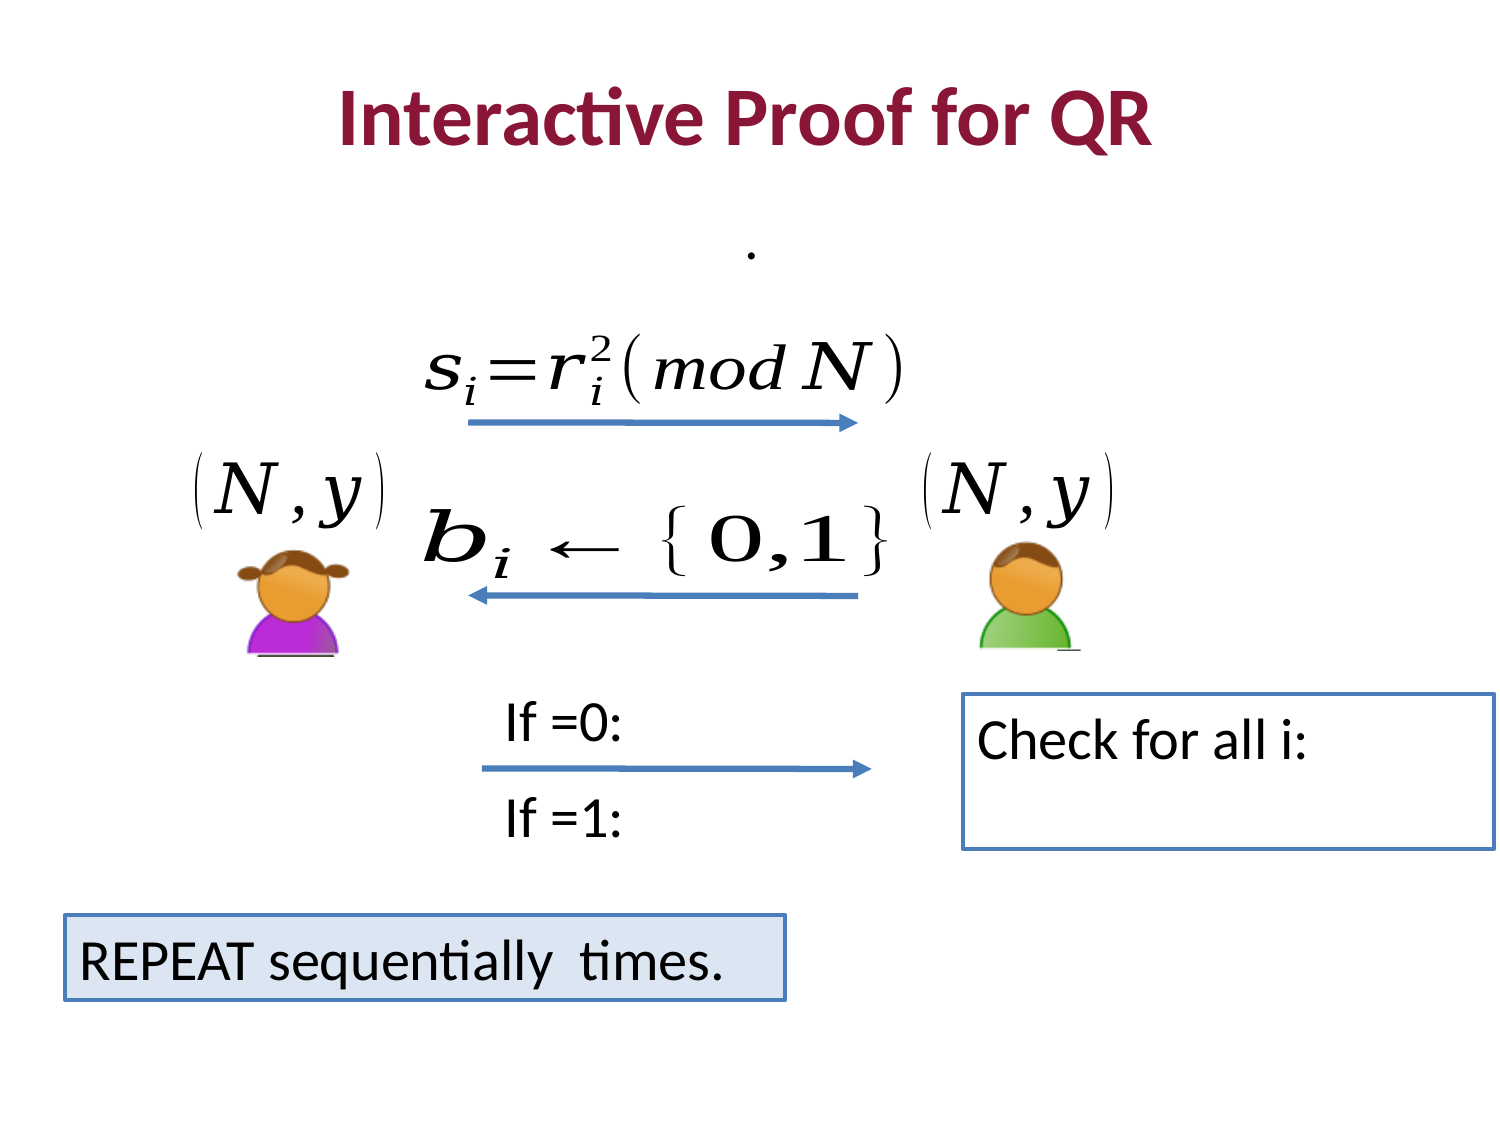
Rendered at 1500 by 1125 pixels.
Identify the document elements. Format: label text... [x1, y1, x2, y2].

picture [974, 540, 1081, 651]
picture [218, 540, 361, 657]
text_box Interactive Proof for QR [0, 54, 1495, 185]
